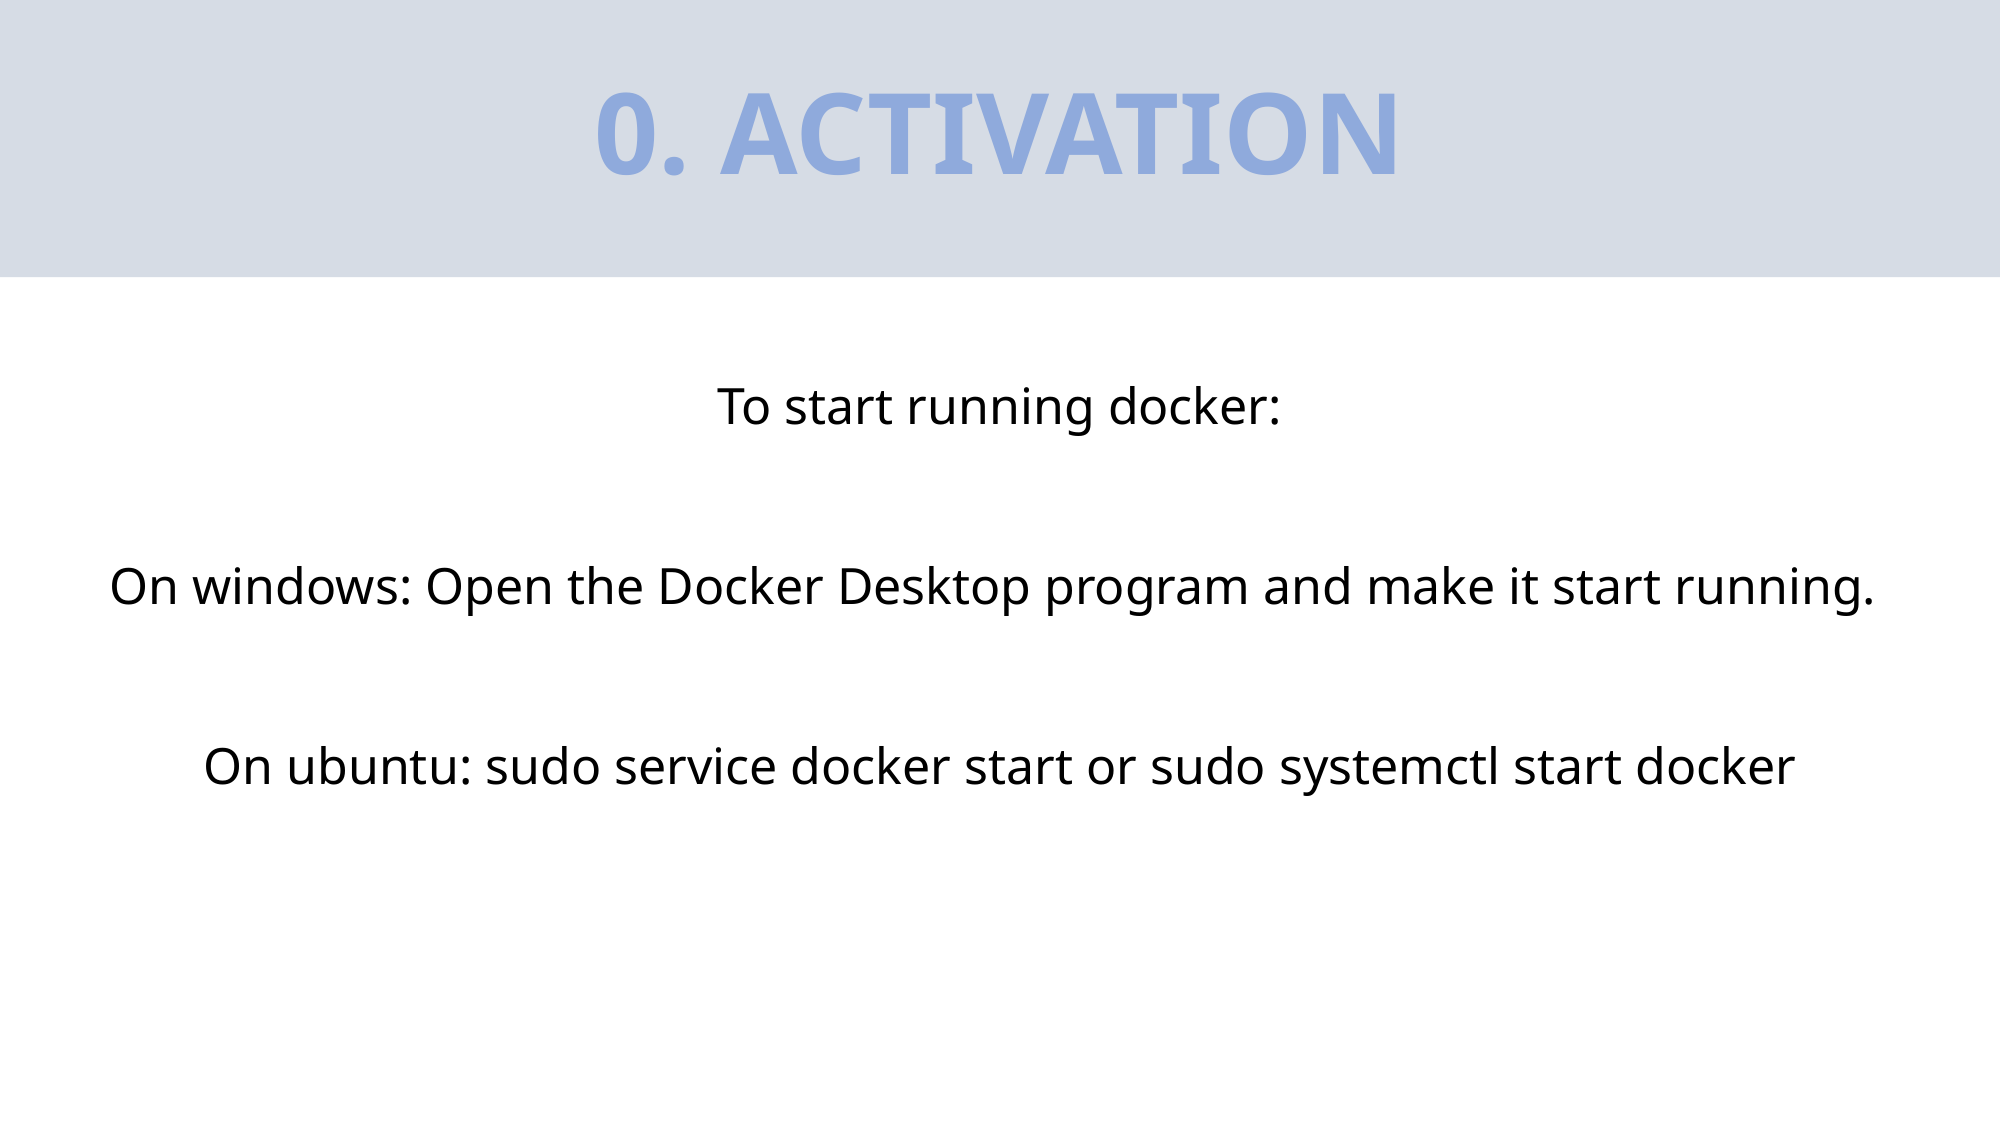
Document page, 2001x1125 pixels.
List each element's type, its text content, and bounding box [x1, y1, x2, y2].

text_box To start running docker: On windows: Open the Docker Desktop program and make it start running. On ubuntu: sudo service docker start or sudo systemctl start docker [0, 277, 2000, 802]
title 0. ACTIVATION [0, 0, 2000, 277]
